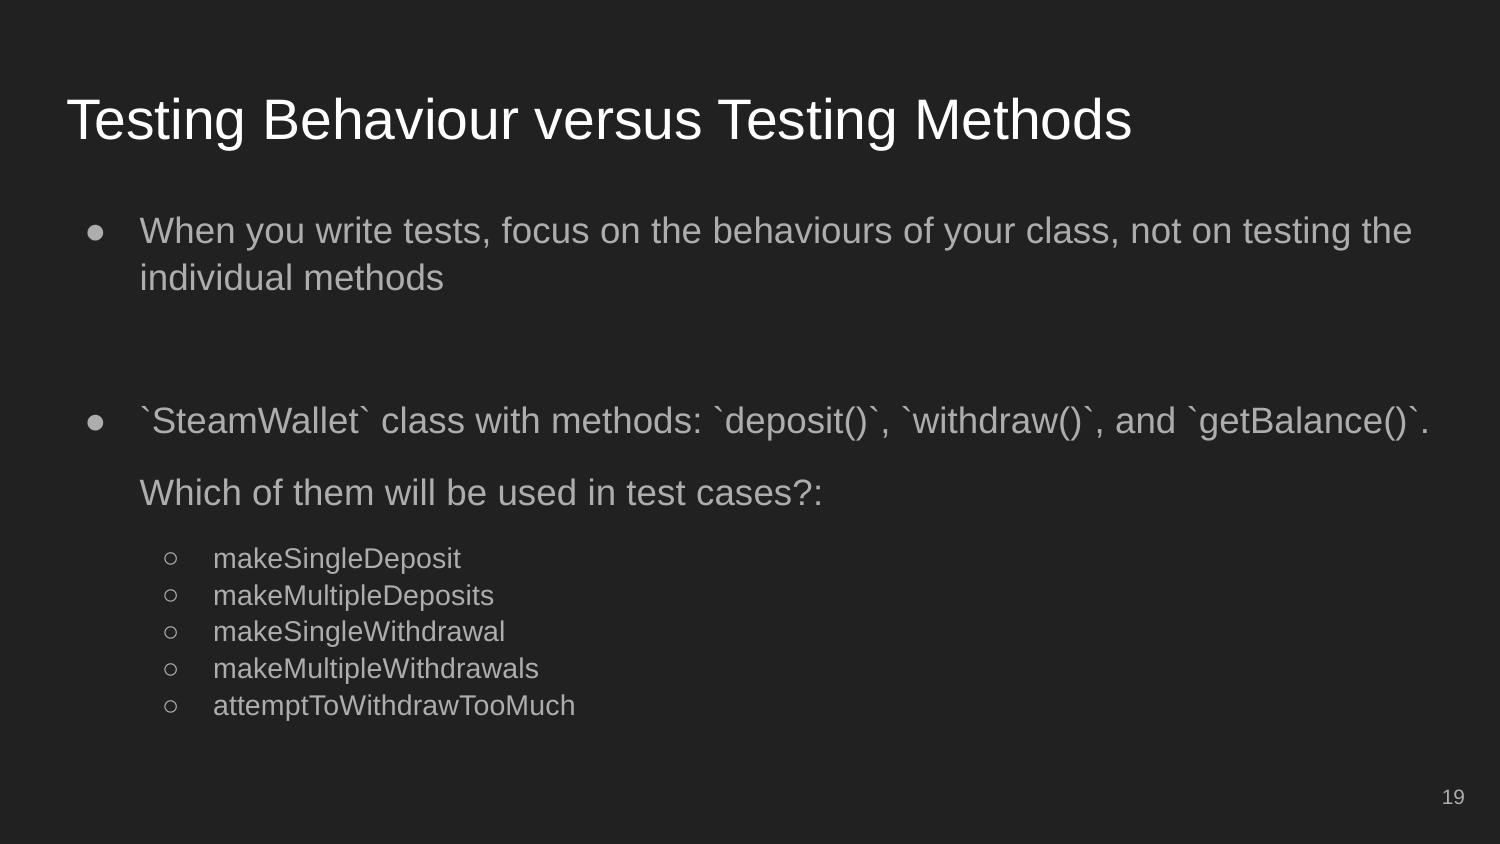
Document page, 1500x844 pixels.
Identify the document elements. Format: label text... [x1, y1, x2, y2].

slide_number ‹#› [1389, 764, 1480, 830]
title Testing Behaviour versus Testing Methods [51, 72, 1449, 167]
list When you write tests, focus on the behaviours of your class, not on testing the individual methods `SteamWallet` class with methods: `deposit()`, `withdraw()`, and `getBalance()`. Which of them will be used in test cases?: makeSingleDeposit makeMultipleDeposits makeSingleWithdrawal makeMultipleWithdrawals attemptToWithdrawTooMuch [51, 189, 1449, 750]
